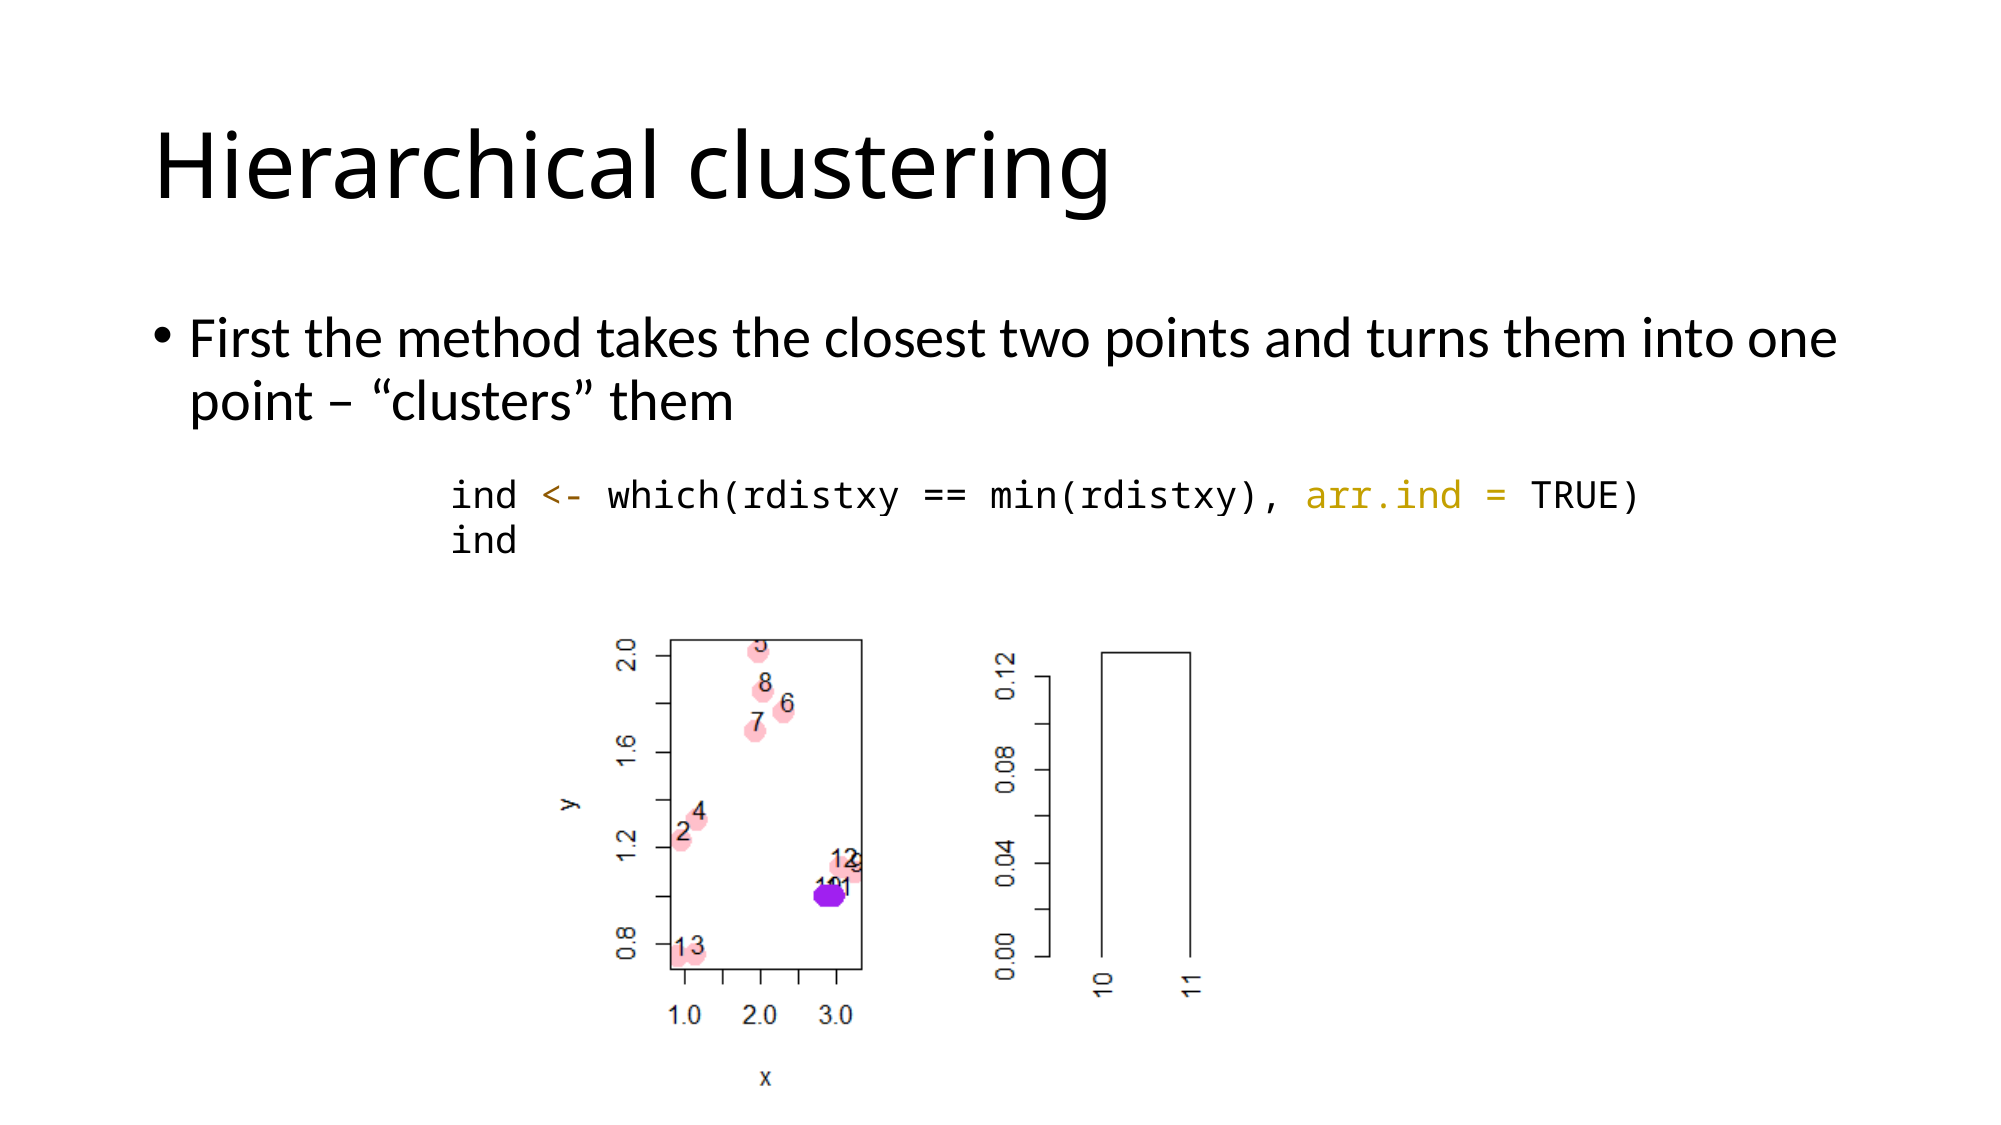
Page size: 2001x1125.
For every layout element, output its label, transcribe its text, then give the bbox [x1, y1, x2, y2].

picture [547, 516, 1305, 1124]
text_box ind <- which(rdistxy == min(rdistxy), arr.ind = TRUE) ind [435, 463, 1682, 569]
title Hierarchical clustering [137, 59, 1863, 278]
list First the method takes the closest two points and turns them into one point – “clusters” them [137, 299, 1863, 517]
